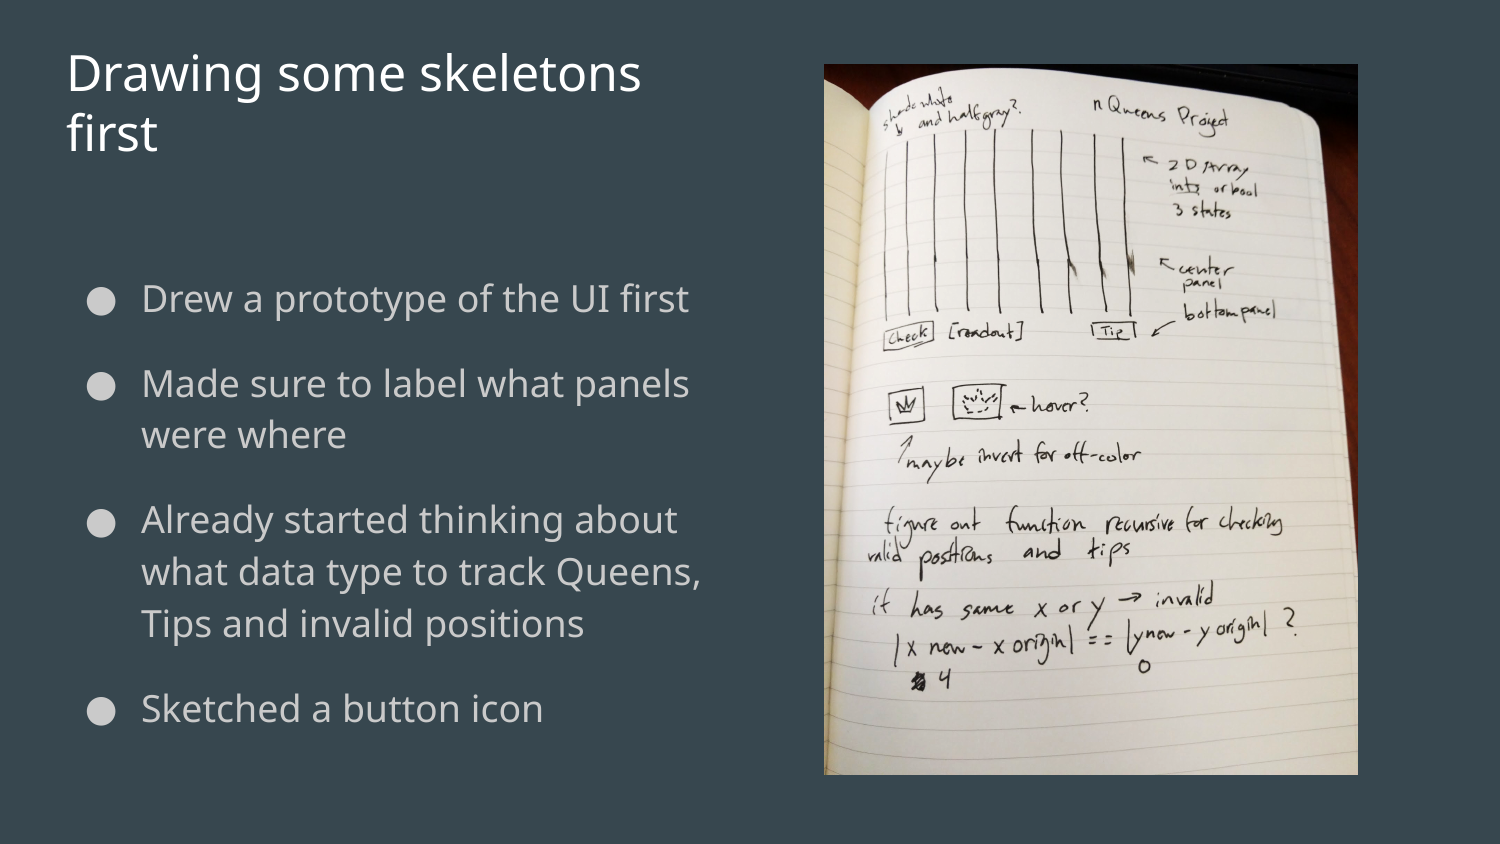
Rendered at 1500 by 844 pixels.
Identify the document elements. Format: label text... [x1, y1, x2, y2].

list Drew a prototype of the UI first Made sure to label what panels were where Already started thinking about what data type to track Queens, Tips and invalid positions Sketched a button icon [51, 252, 737, 775]
title Drawing some skeletons first [51, 52, 670, 177]
picture [824, 63, 1358, 775]
